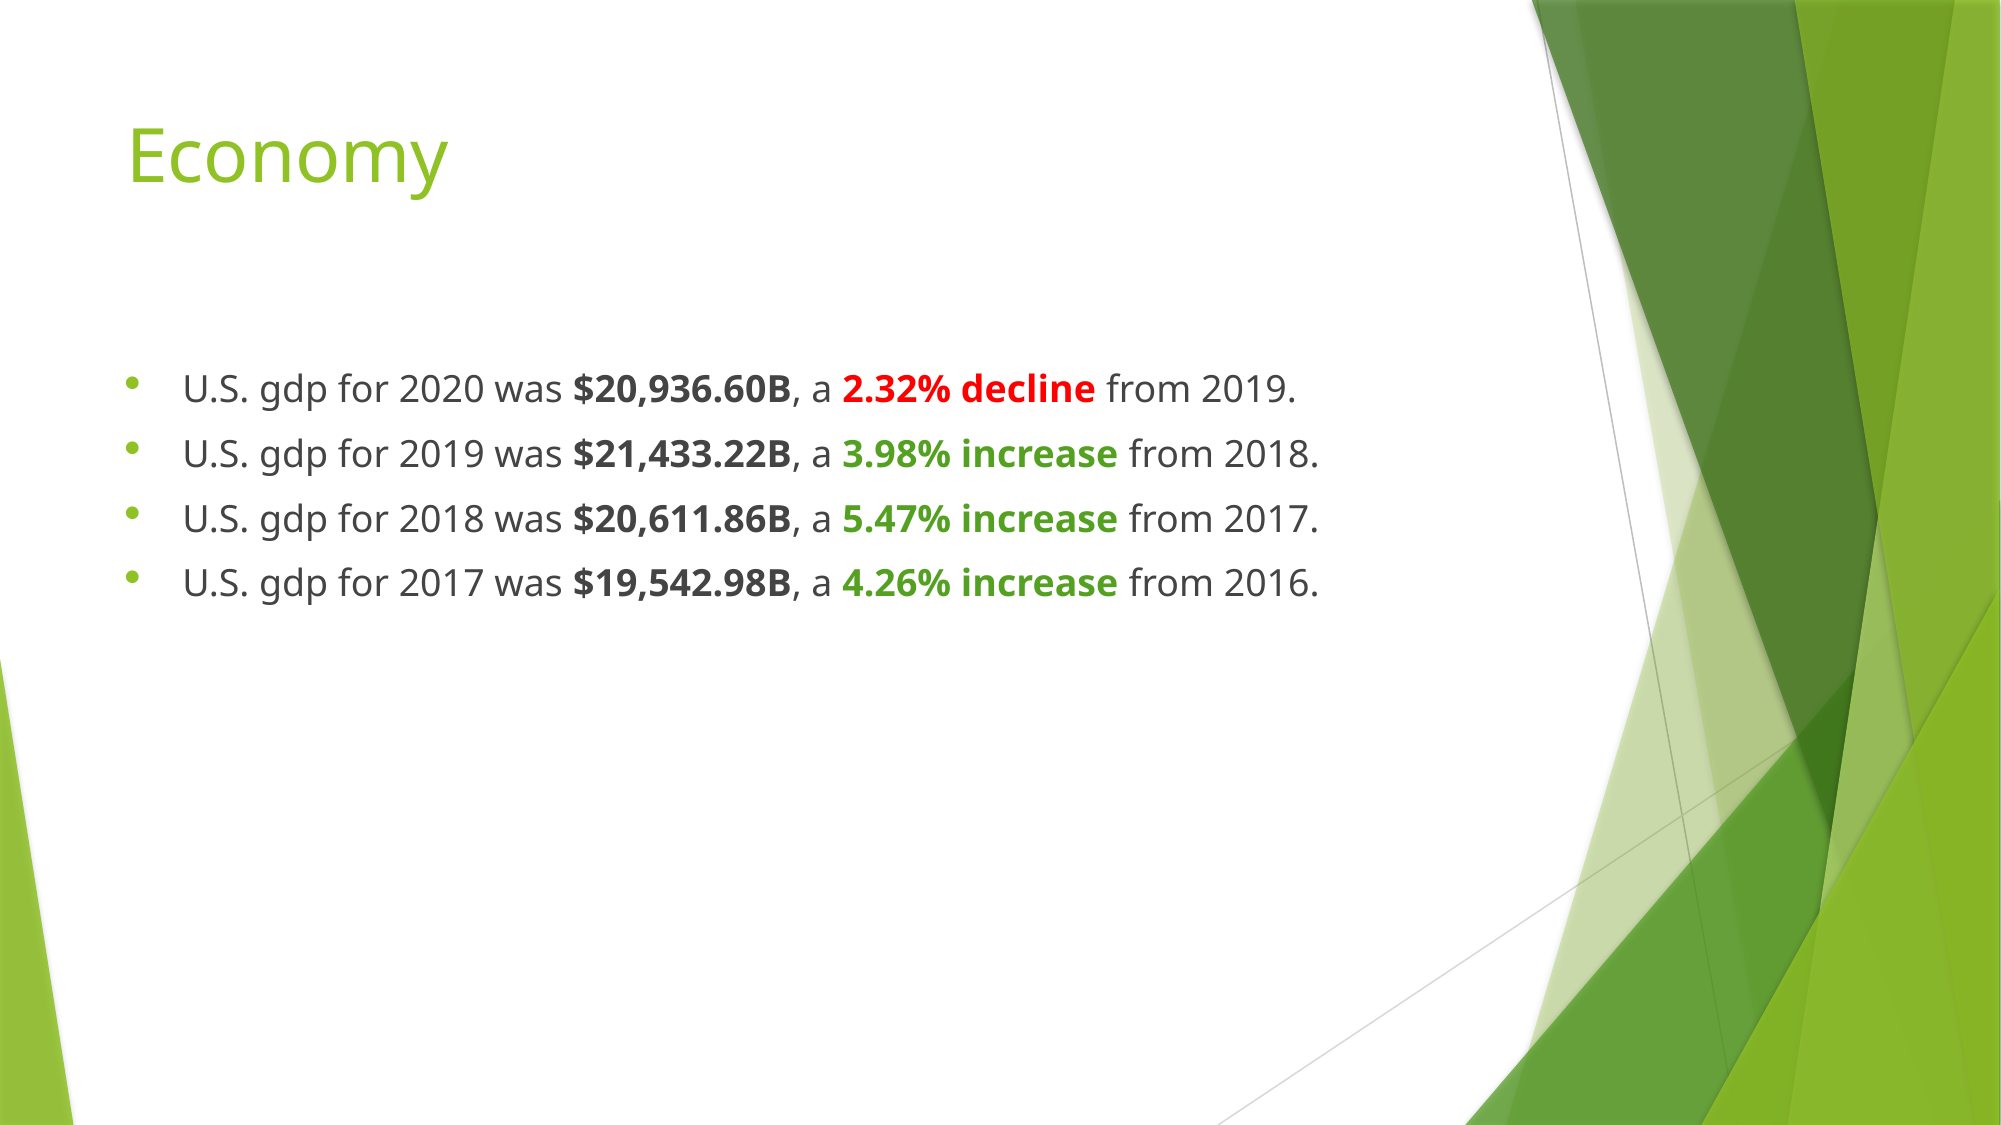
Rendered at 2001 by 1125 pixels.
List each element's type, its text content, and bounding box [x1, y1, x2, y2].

title Economy [111, 99, 1522, 317]
list U.S. gdp for 2020 was $20,936.60B, a 2.32% decline from 2019. U.S. gdp for 2019 was $21,433.22B, a 3.98% increase from 2018. U.S. gdp for 2018 was $20,611.86B, a 5.47% increase from 2017. U.S. gdp for 2017 was $19,542.98B, a 4.26% increase from 2016. [111, 354, 1522, 992]
